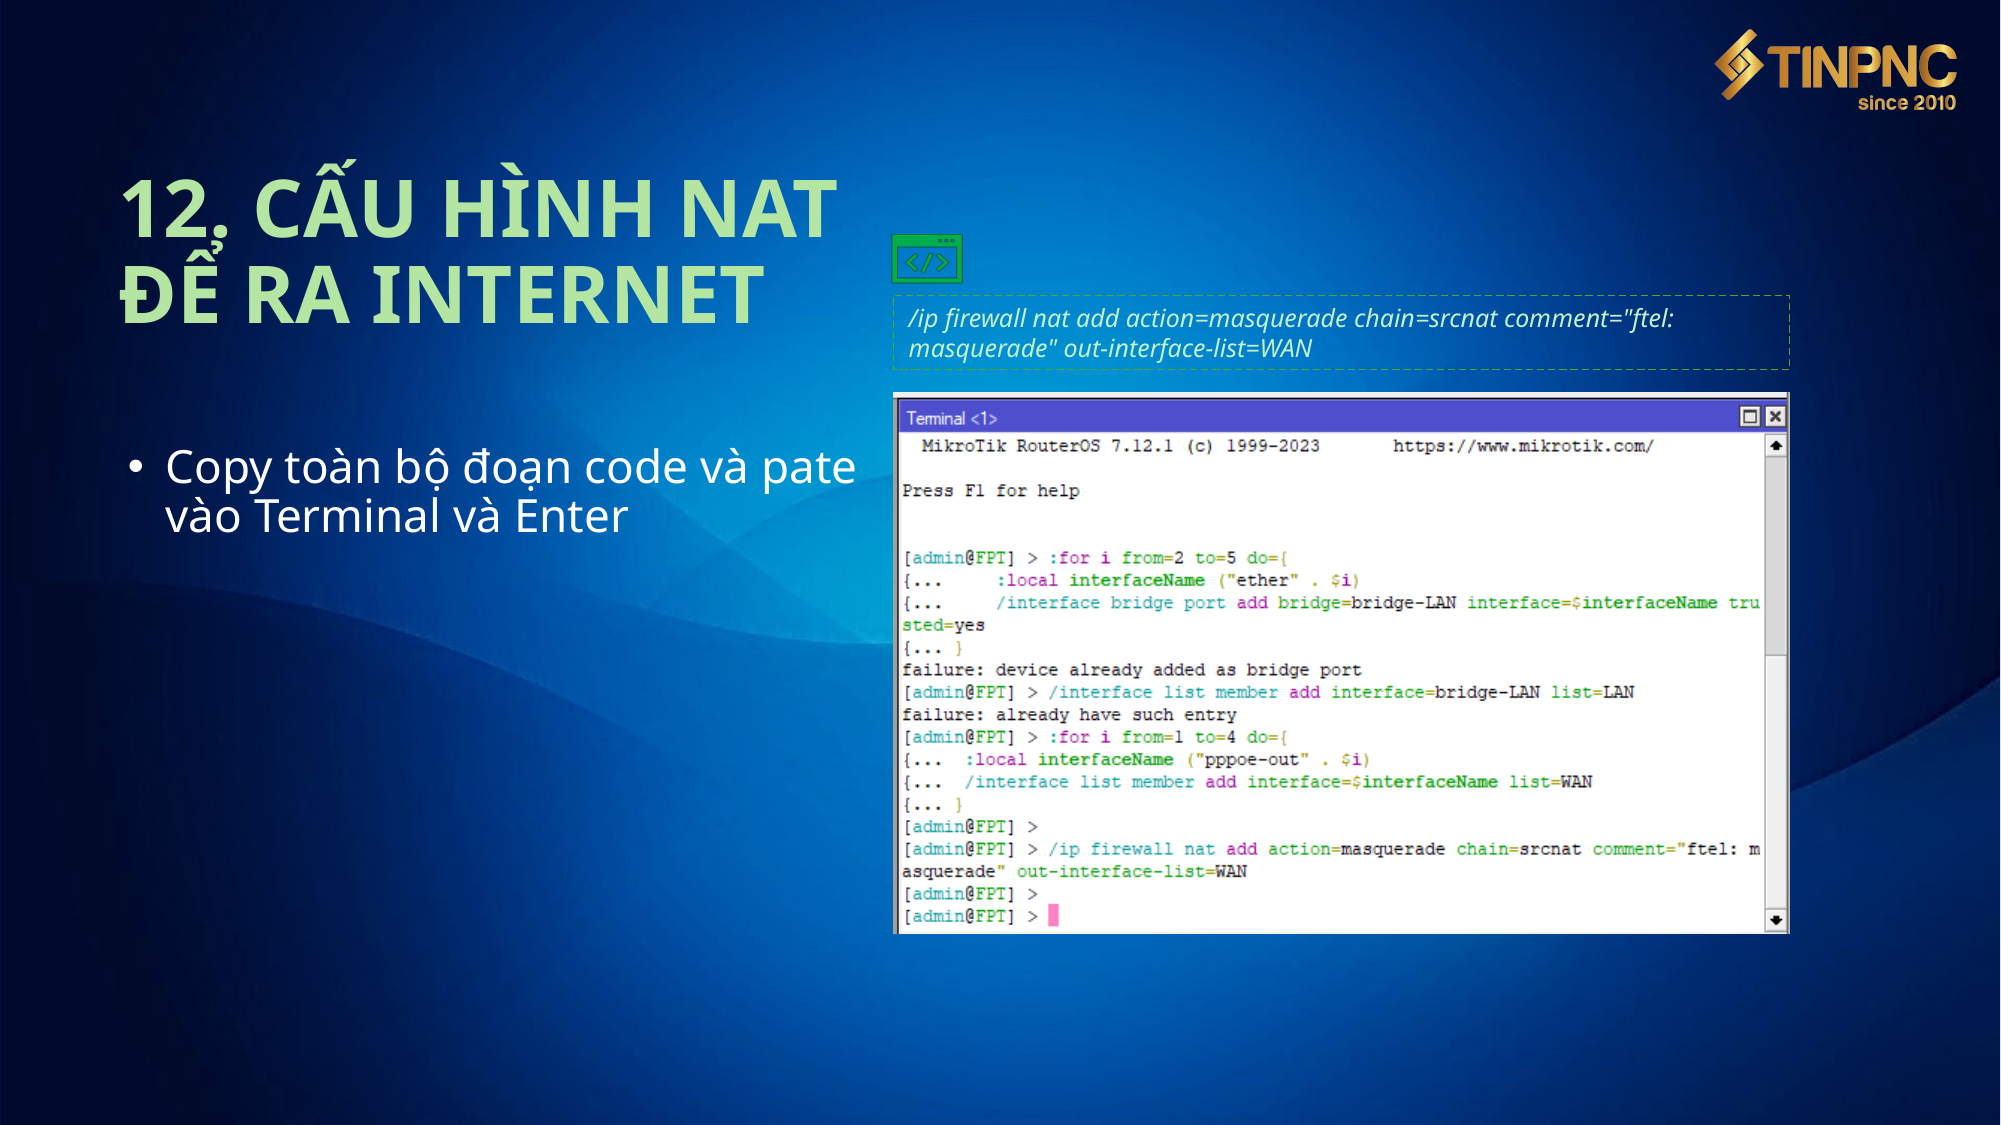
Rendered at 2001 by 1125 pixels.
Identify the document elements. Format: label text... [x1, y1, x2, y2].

text_box [885, 221, 969, 296]
picture [0, 0, 2001, 1125]
text_box Copy toàn bộ đoạn code và pate vào Terminal và Enter [103, 436, 894, 1019]
text_box /ip firewall nat add action=masquerade chain=srcnat comment="ftel: masquerade" out-interface-list=WAN [893, 295, 1790, 370]
title 12. CẤU HÌNH NAT ĐỂ RA INTERNET [103, 104, 894, 348]
